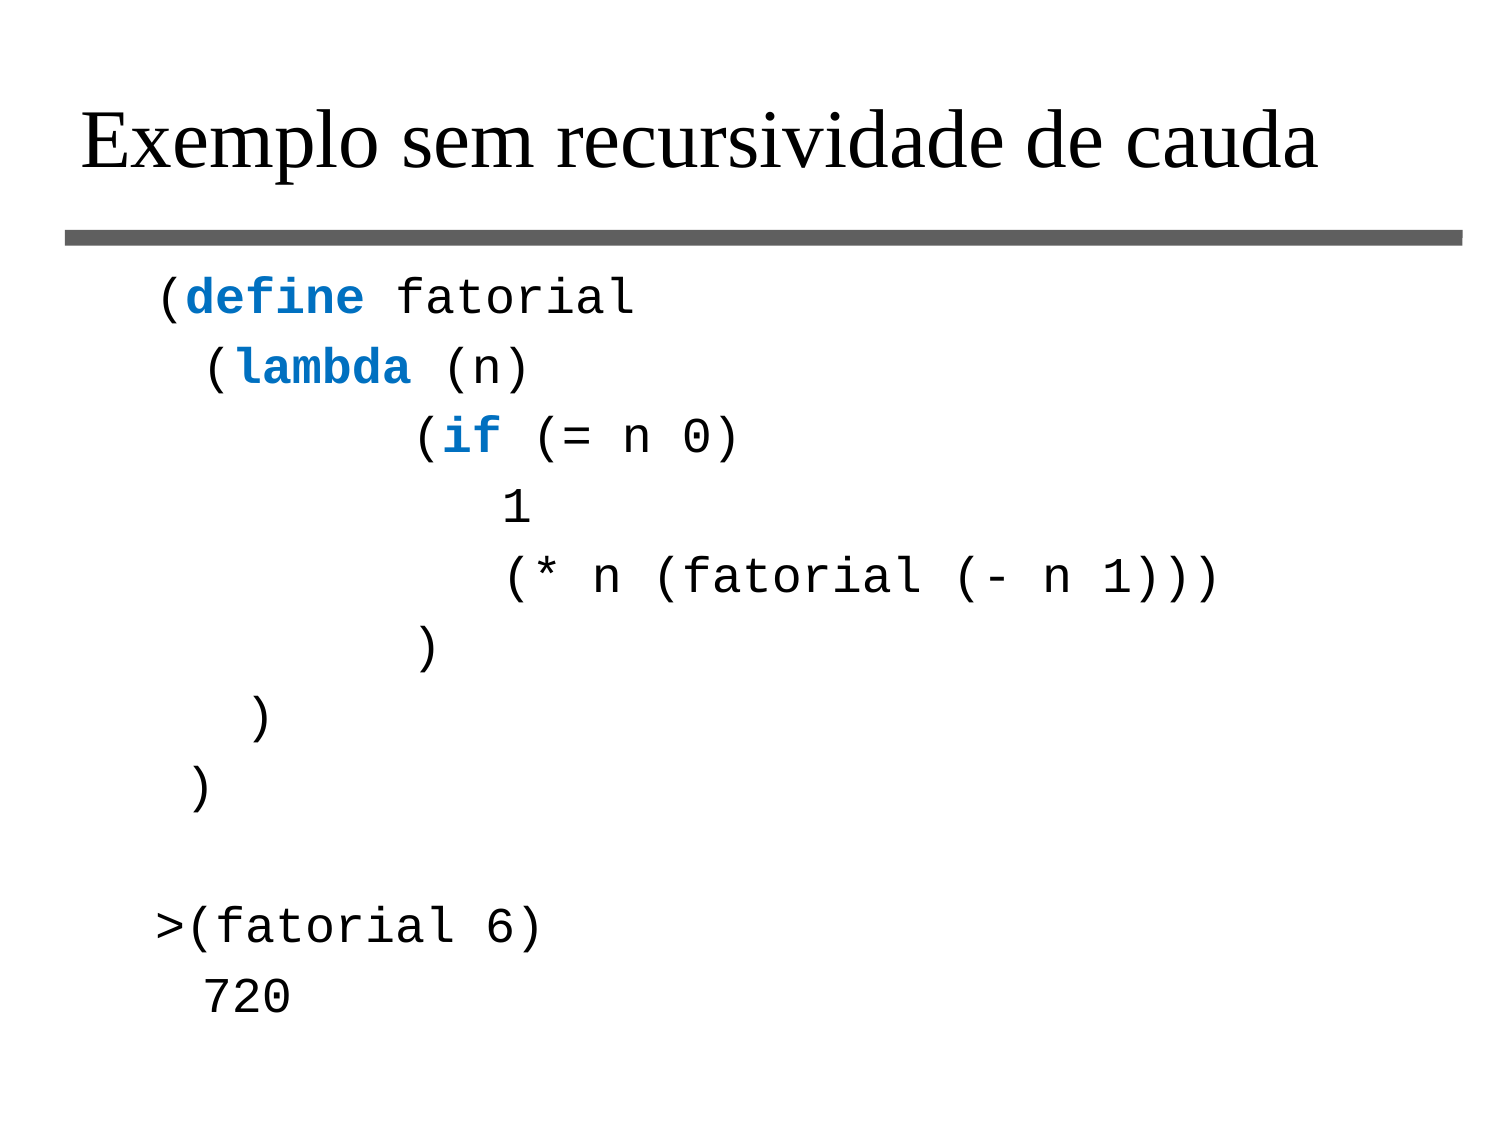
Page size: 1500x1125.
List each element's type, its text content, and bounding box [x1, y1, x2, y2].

title Exemplo sem recursividade de cauda [64, 43, 1463, 225]
list (define fatorial (lambda (n) (if (= n 0) 1 (* n (fatorial (- n 1))) ) ) ) >(fatorial 6) 720 [64, 255, 1463, 1035]
